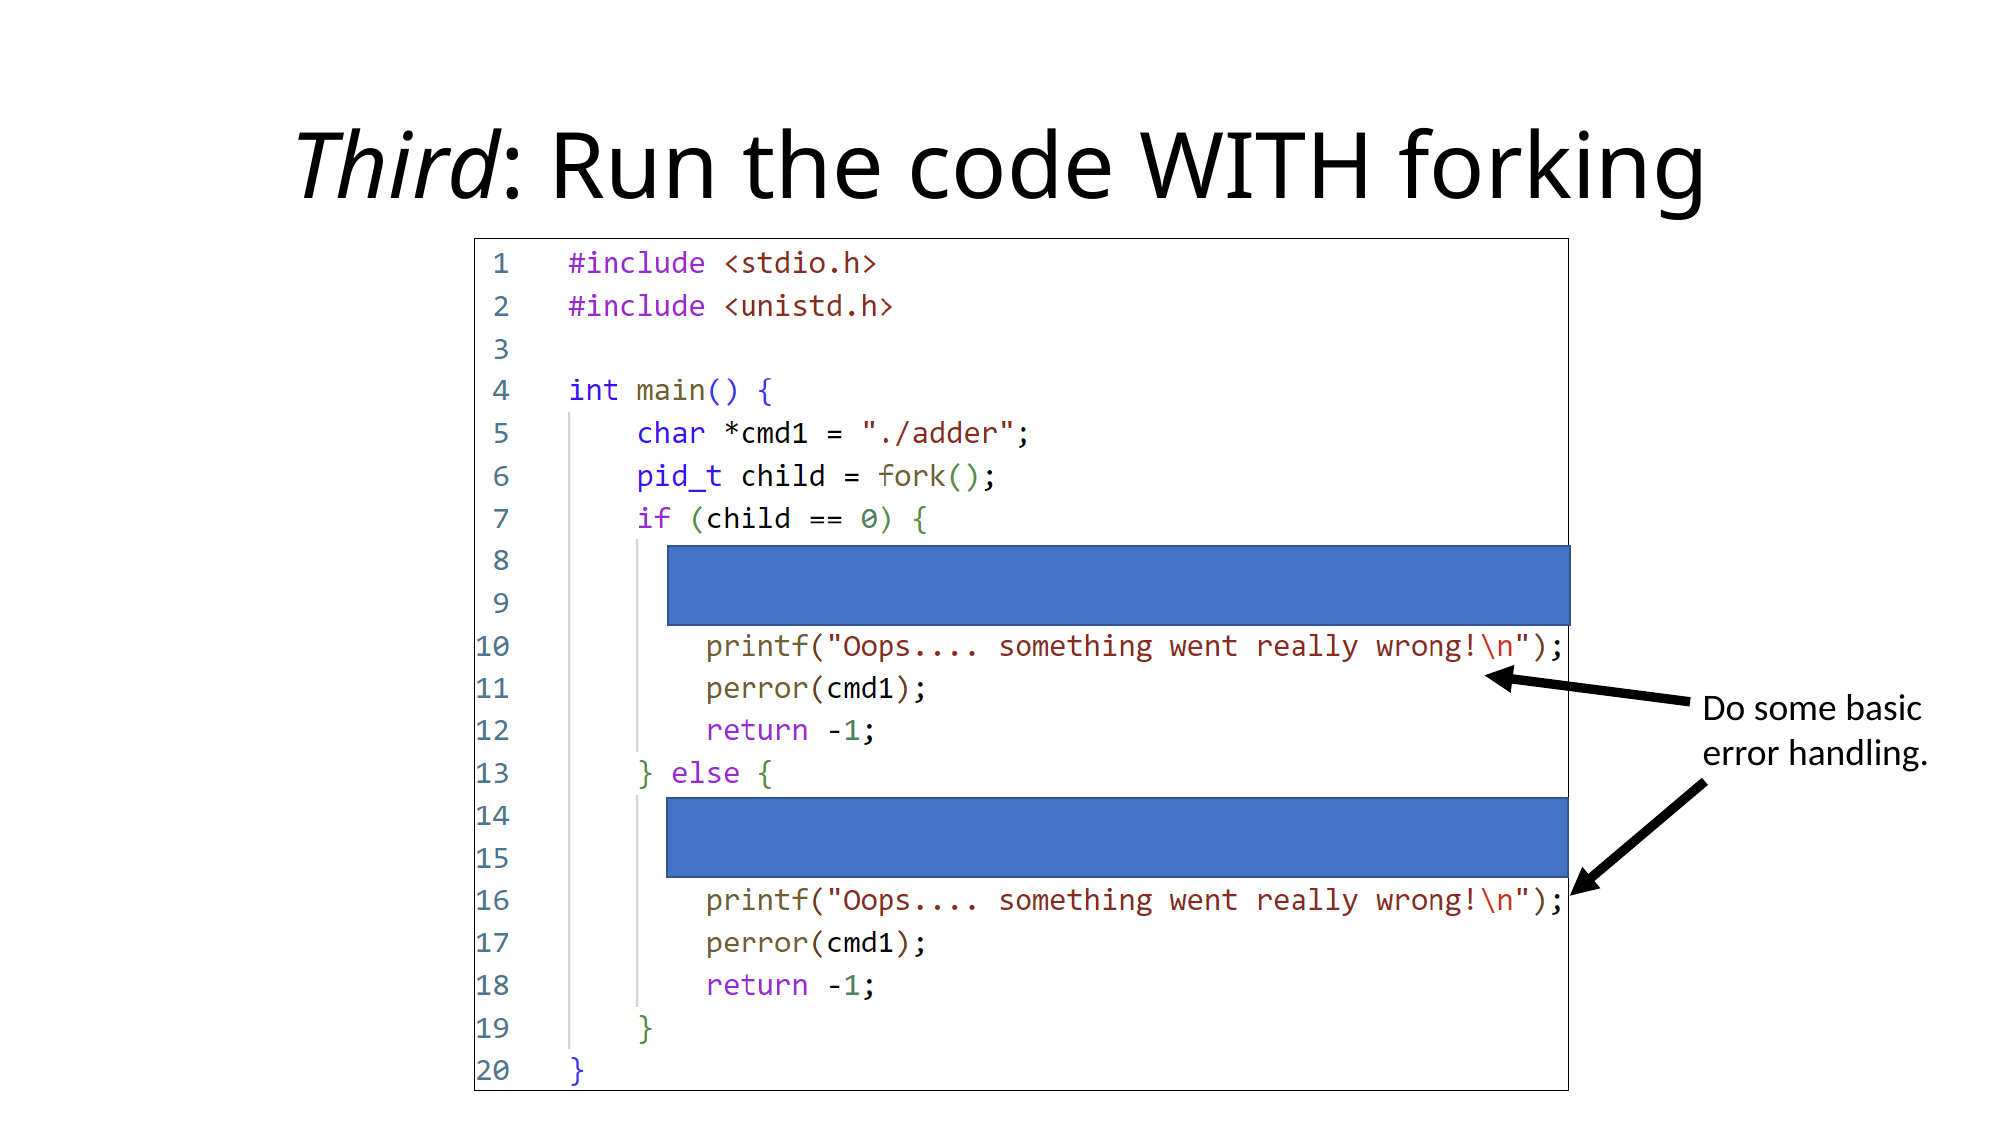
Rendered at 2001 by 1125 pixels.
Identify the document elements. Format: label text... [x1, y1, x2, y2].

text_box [1484, 675, 1691, 702]
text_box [1569, 781, 1705, 896]
text_box Do some basic error handling. [1687, 675, 1965, 781]
picture [474, 237, 1569, 1091]
title Third: Run the code WITH forking [137, 59, 1863, 278]
